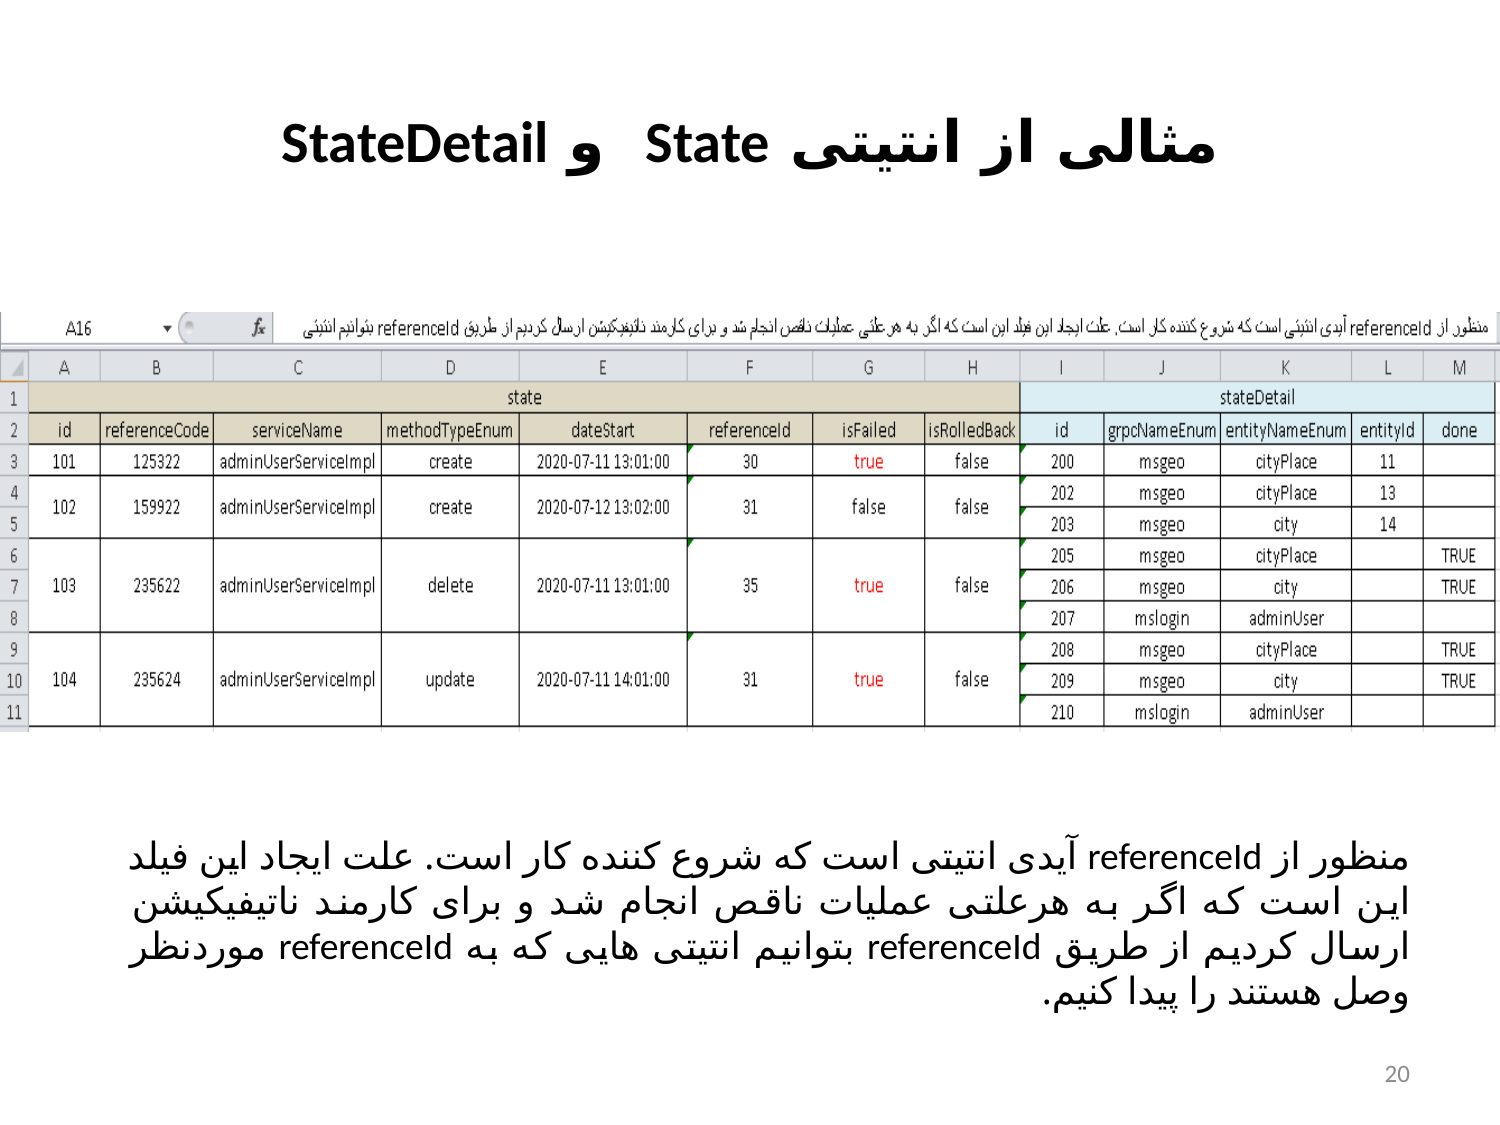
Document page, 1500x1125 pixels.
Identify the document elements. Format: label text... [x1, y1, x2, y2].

text_box منظور از referenceId آیدی انتیتی است که شروع کننده کار است. علت ایجاد این فیلد این است که اگر به هرعلتی عملیات ناقص انجام شد و برای کارمند ناتیفیکیشن ارسال کردیم از طریق referenceId بتوانیم انتیتی هایی که به referenceId موردنظر وصل هستند را پیدا کنیم. [112, 824, 1425, 1020]
slide_number 20 [1074, 1042, 1425, 1103]
picture [0, 312, 1500, 732]
title مثالی از انتیتی State و StateDetail [75, 45, 1425, 233]
